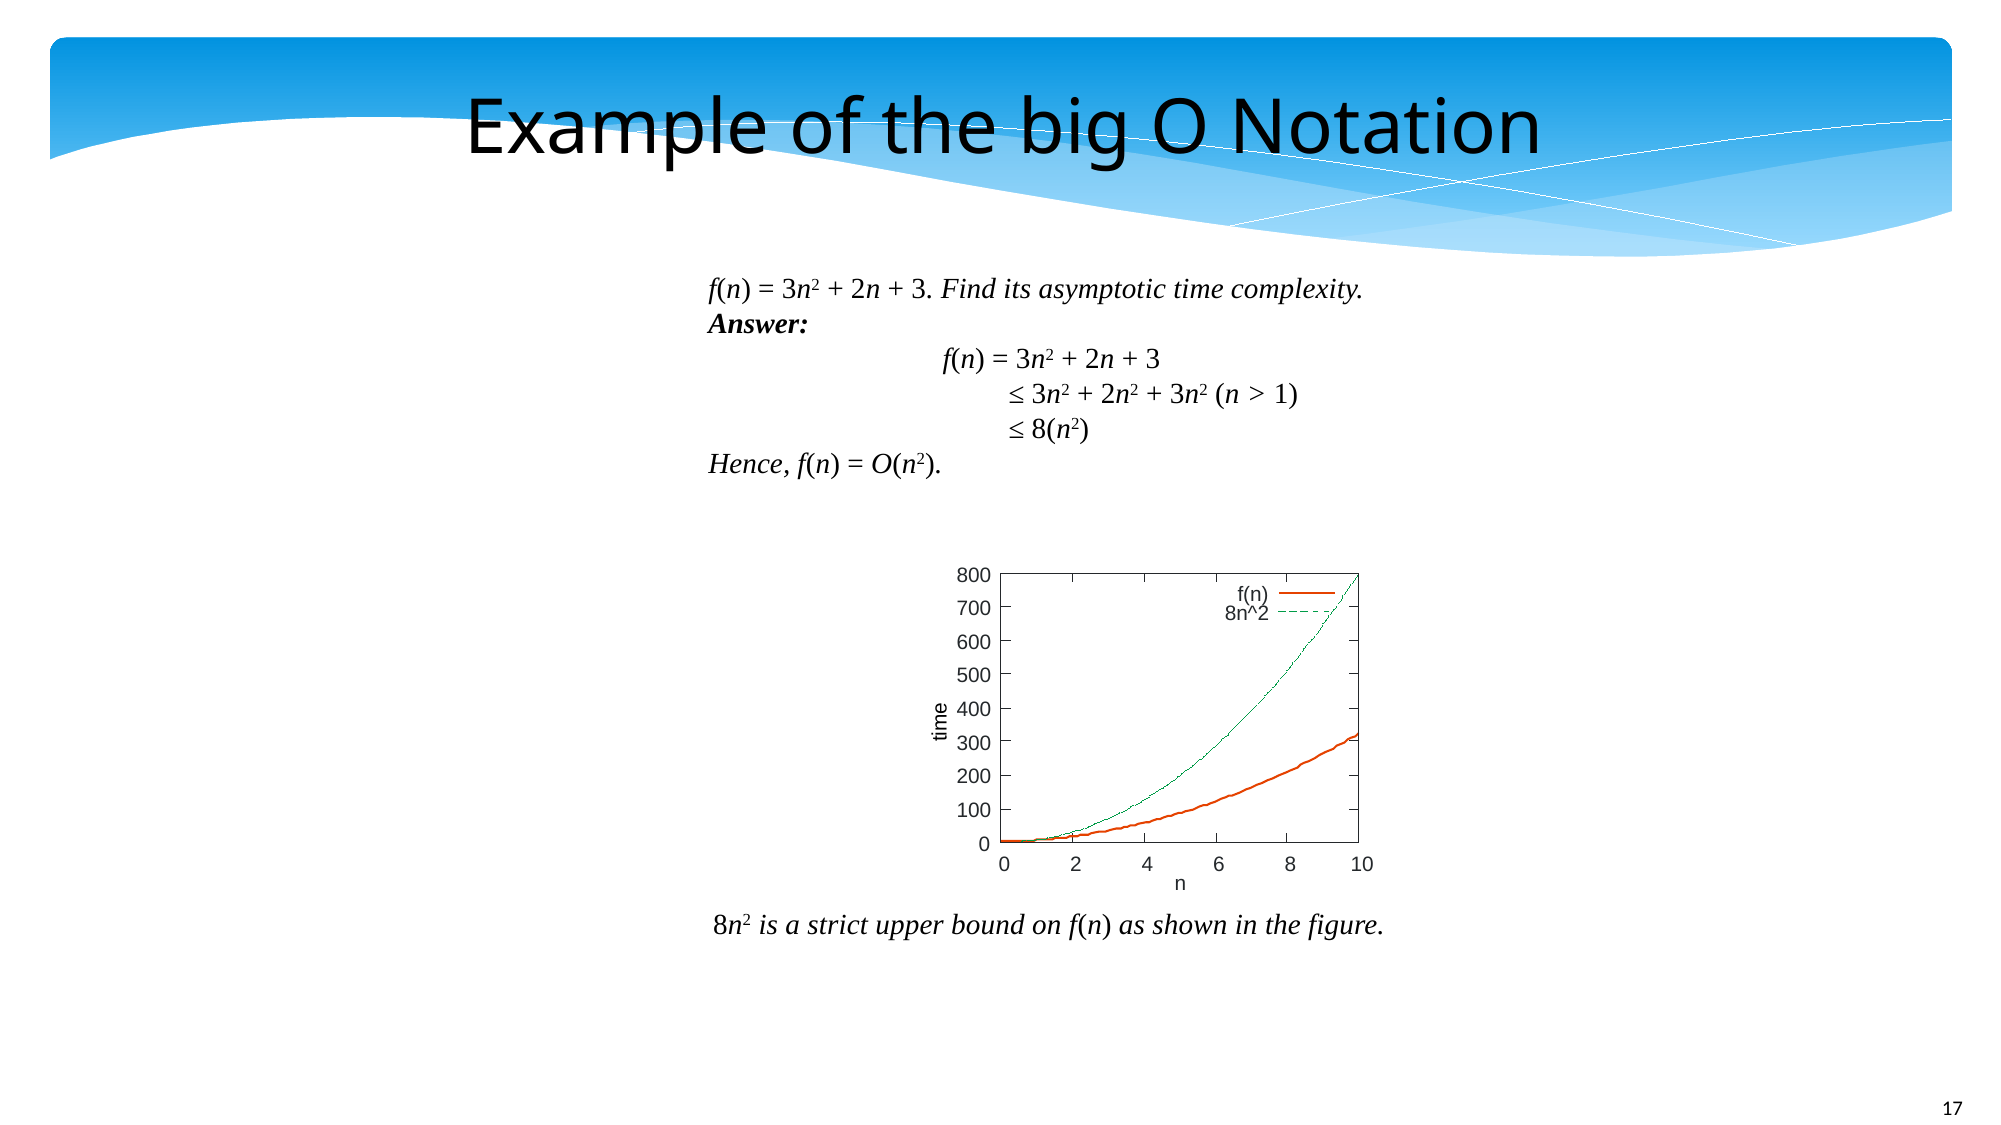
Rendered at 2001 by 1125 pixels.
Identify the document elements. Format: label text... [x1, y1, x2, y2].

title Example of the big O Notation [395, 46, 1613, 200]
text_box f(n) = 3n2 + 2n + 3. Find its asymptotic time complexity. Answer: f(n) = 3n2 + 2n + 3 ≤ 3n2 + 2n2 + 3n2 (n > 1) ≤ 8(n2) Hence, f(n) = O(n2). [693, 262, 1444, 487]
text_box 8n2 is a strict upper bound on f(n) as shown in the figure. [698, 897, 1407, 948]
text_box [925, 561, 1375, 896]
